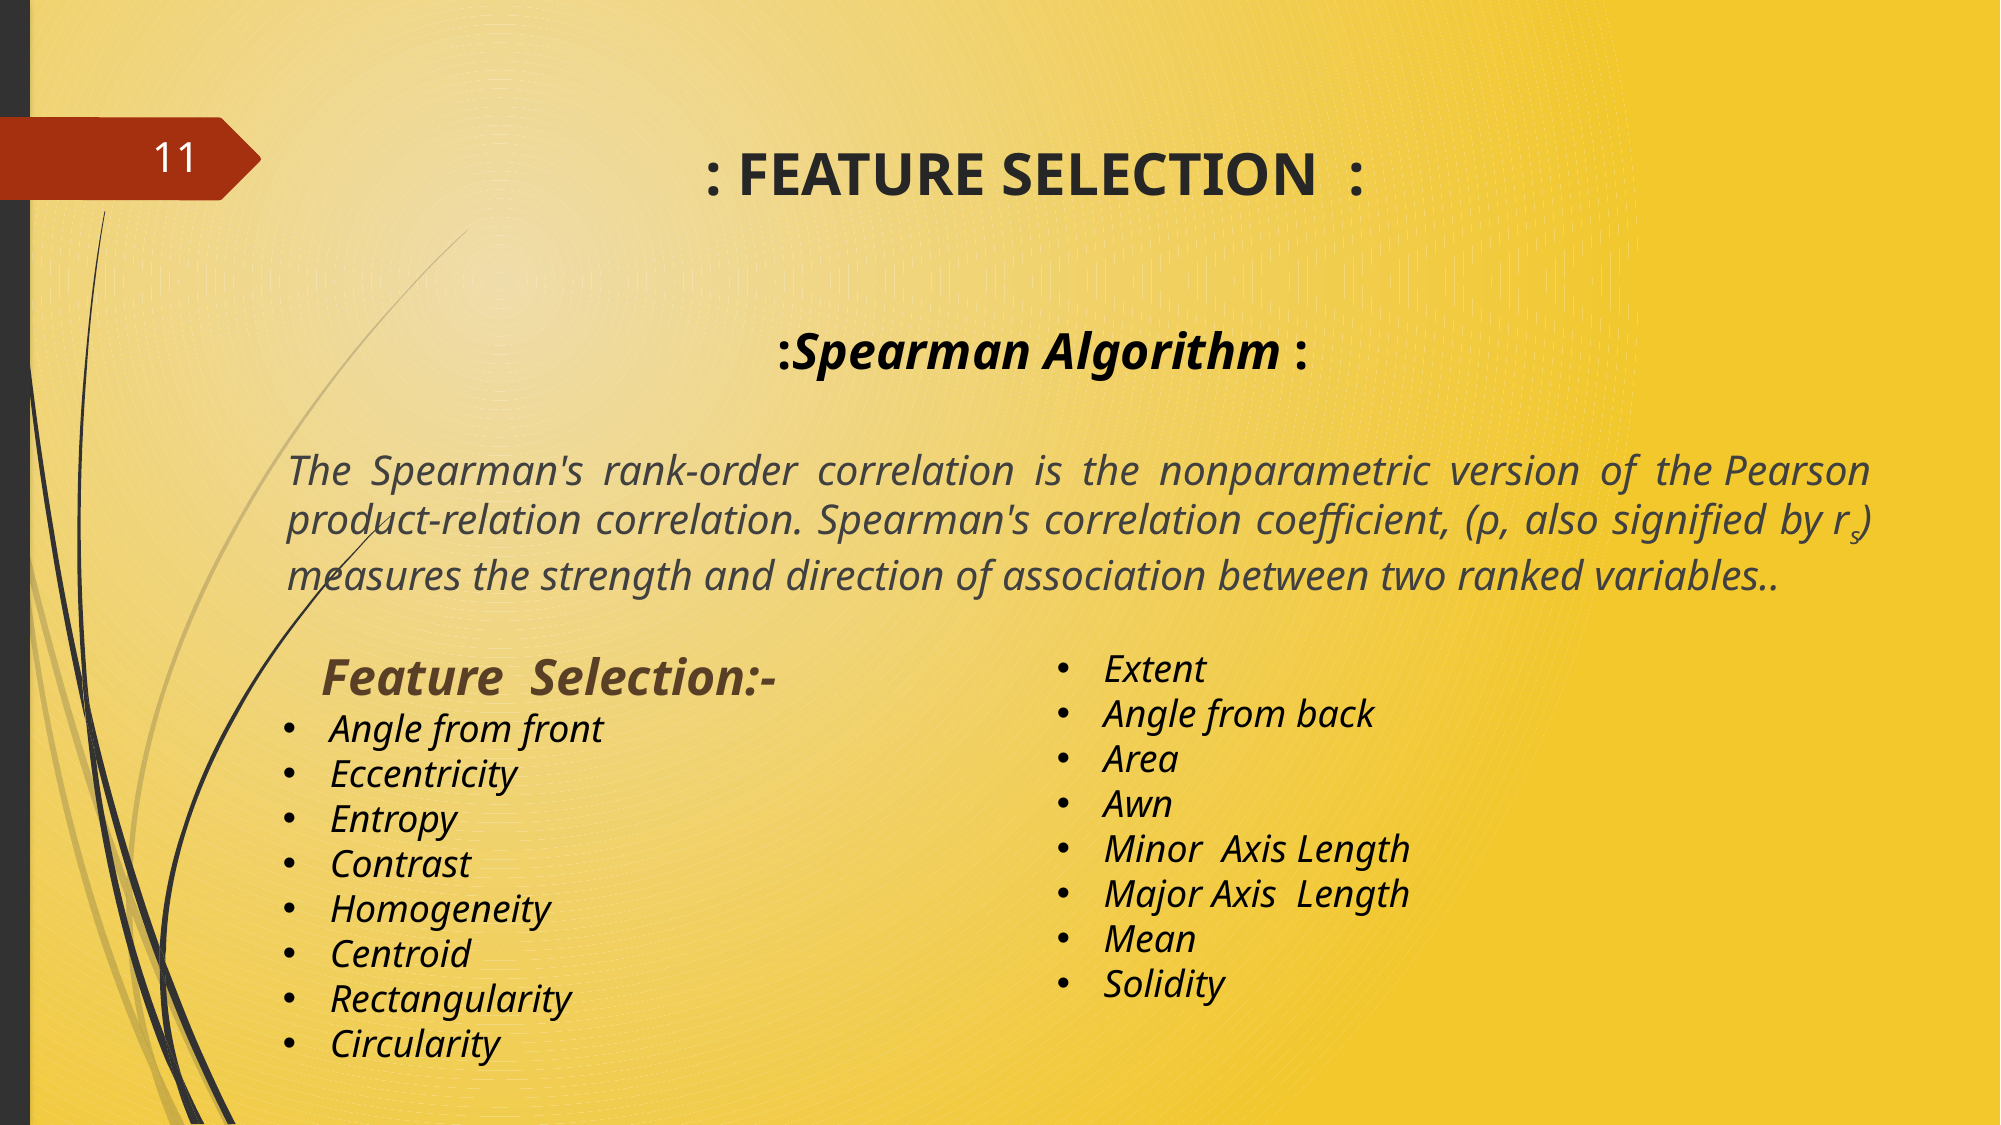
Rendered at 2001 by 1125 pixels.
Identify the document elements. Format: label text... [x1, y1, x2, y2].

text_box Feature Selection:- Angle from front Eccentricity Entropy Contrast Homogeneity Centroid Rectangularity Circularity Extent Angle from back Area Awn Minor Axis Length Major Axis Length Mean Solidity [268, 638, 1846, 1125]
title : FEATURE SELECTION : [183, 129, 1888, 313]
text_box :Spearman Algorithm : [429, 312, 1658, 388]
list The Spearman's rank-order correlation is the nonparametric version of the Pearson product-relation correlation. Spearman's correlation coefficient, (ρ, also signified by rs) measures the strength and direction of association between two ranked variables.. [271, 436, 1888, 649]
slide_number 11 [87, 129, 216, 190]
